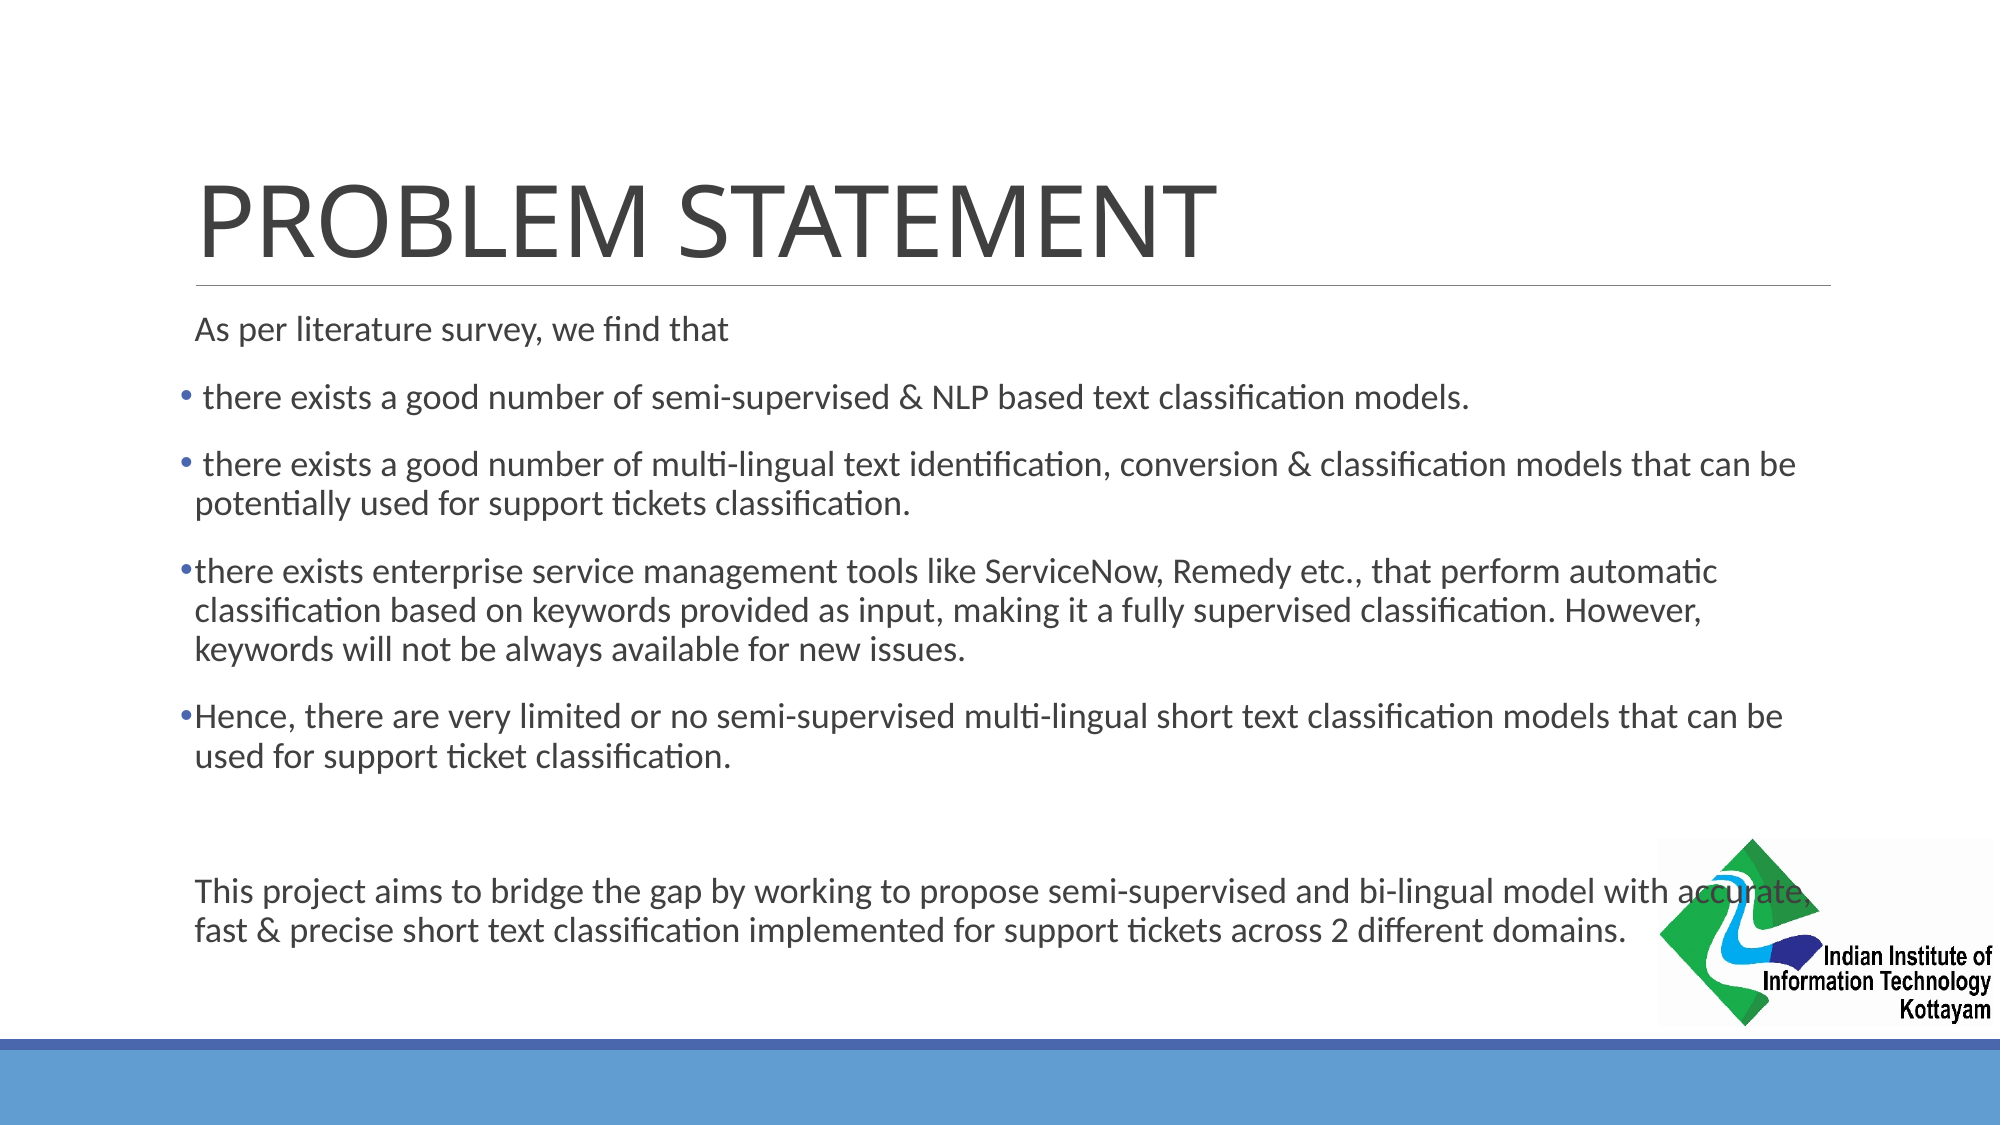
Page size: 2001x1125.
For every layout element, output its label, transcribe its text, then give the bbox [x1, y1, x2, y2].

list As per literature survey, we find that there exists a good number of semi-supervised & NLP based text classification models. there exists a good number of multi-lingual text identification, conversion & classification models that can be potentially used for support tickets classification. there exists enterprise service management tools like ServiceNow, Remedy etc., that perform automatic classification based on keywords provided as input, making it a fully supervised classification. However, keywords will not be always available for new issues. Hence, there are very limited or no semi-supervised multi-lingual short text classification models that can be used for support ticket classification. This project aims to bridge the gap by working to propose semi-supervised and bi-lingual model with accurate, fast & precise short text classification implemented for support tickets across 2 different domains. [180, 302, 1830, 963]
picture [1658, 838, 1993, 1027]
title PROBLEM STATEMENT [180, 47, 1830, 285]
